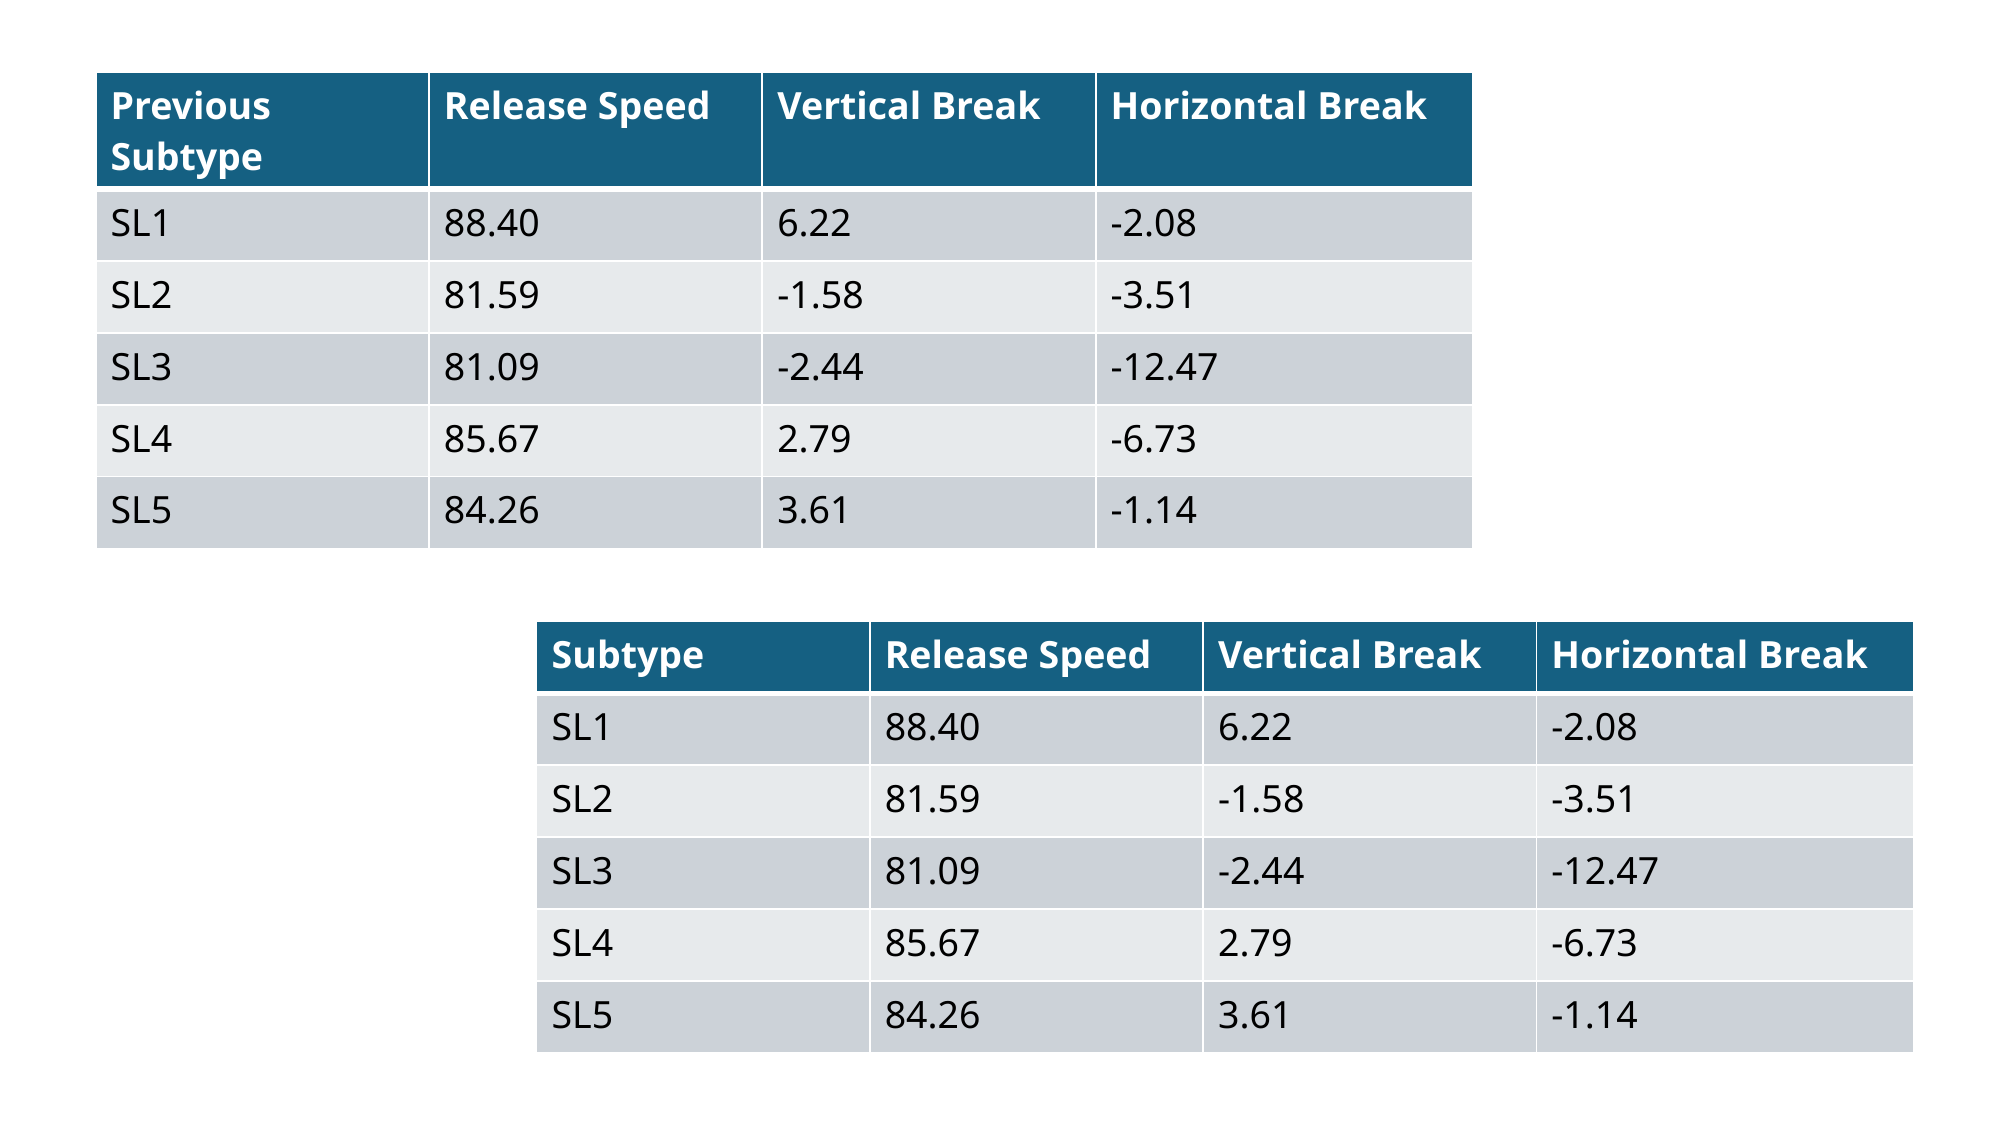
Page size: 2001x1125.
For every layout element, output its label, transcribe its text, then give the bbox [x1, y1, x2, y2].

table_cell -1.14 [1097, 477, 1472, 548]
table_cell -1.58 [763, 262, 1095, 332]
table_header Horizontal Break [1537, 622, 1913, 691]
table_cell 81.09 [430, 334, 761, 404]
table_cell 6.22 [763, 192, 1095, 260]
table_cell -2.44 [763, 334, 1095, 404]
table_header Release Speed [871, 622, 1202, 691]
table_cell -3.51 [1537, 766, 1913, 836]
table_cell 3.61 [763, 477, 1095, 548]
table_cell -1.14 [1537, 982, 1913, 1052]
table_cell SL2 [97, 262, 428, 332]
table_cell -2.44 [1204, 838, 1536, 908]
table_cell 6.22 [1204, 696, 1536, 764]
table_cell 81.09 [871, 838, 1202, 908]
table_cell 3.61 [1204, 982, 1536, 1052]
table_cell 81.59 [430, 262, 761, 332]
table_cell 88.40 [430, 192, 761, 260]
table_header Horizontal Break [1097, 73, 1472, 186]
table_cell SL3 [537, 838, 869, 908]
table_cell SL4 [537, 910, 869, 980]
table_cell -12.47 [1537, 838, 1913, 908]
table_cell -6.73 [1097, 406, 1472, 476]
table_cell 2.79 [763, 406, 1095, 476]
table_cell 85.67 [430, 406, 761, 476]
table_cell SL1 [97, 192, 428, 260]
table_cell SL5 [537, 982, 869, 1052]
table_cell -2.08 [1097, 192, 1472, 260]
table_cell 88.40 [871, 696, 1202, 764]
table_cell -3.51 [1097, 262, 1472, 332]
table_cell SL3 [97, 334, 428, 404]
table_cell SL2 [537, 766, 869, 836]
table_cell 85.67 [871, 910, 1202, 980]
table_header Vertical Break [763, 73, 1095, 186]
table_cell -12.47 [1097, 334, 1472, 404]
table_cell -2.08 [1537, 696, 1913, 764]
table_cell -6.73 [1537, 910, 1913, 980]
table_cell 81.59 [871, 766, 1202, 836]
table_header Vertical Break [1204, 622, 1536, 691]
table_header Subtype [537, 622, 869, 691]
table_header Previous Subtype [97, 73, 428, 186]
table_cell 2.79 [1204, 910, 1536, 980]
table_cell 84.26 [871, 982, 1202, 1052]
table_cell SL5 [97, 477, 428, 548]
table_cell SL1 [537, 696, 869, 764]
table_cell -1.58 [1204, 766, 1536, 836]
table_cell 84.26 [430, 477, 761, 548]
table_header Release Speed [430, 73, 761, 186]
table_cell SL4 [97, 406, 428, 476]
